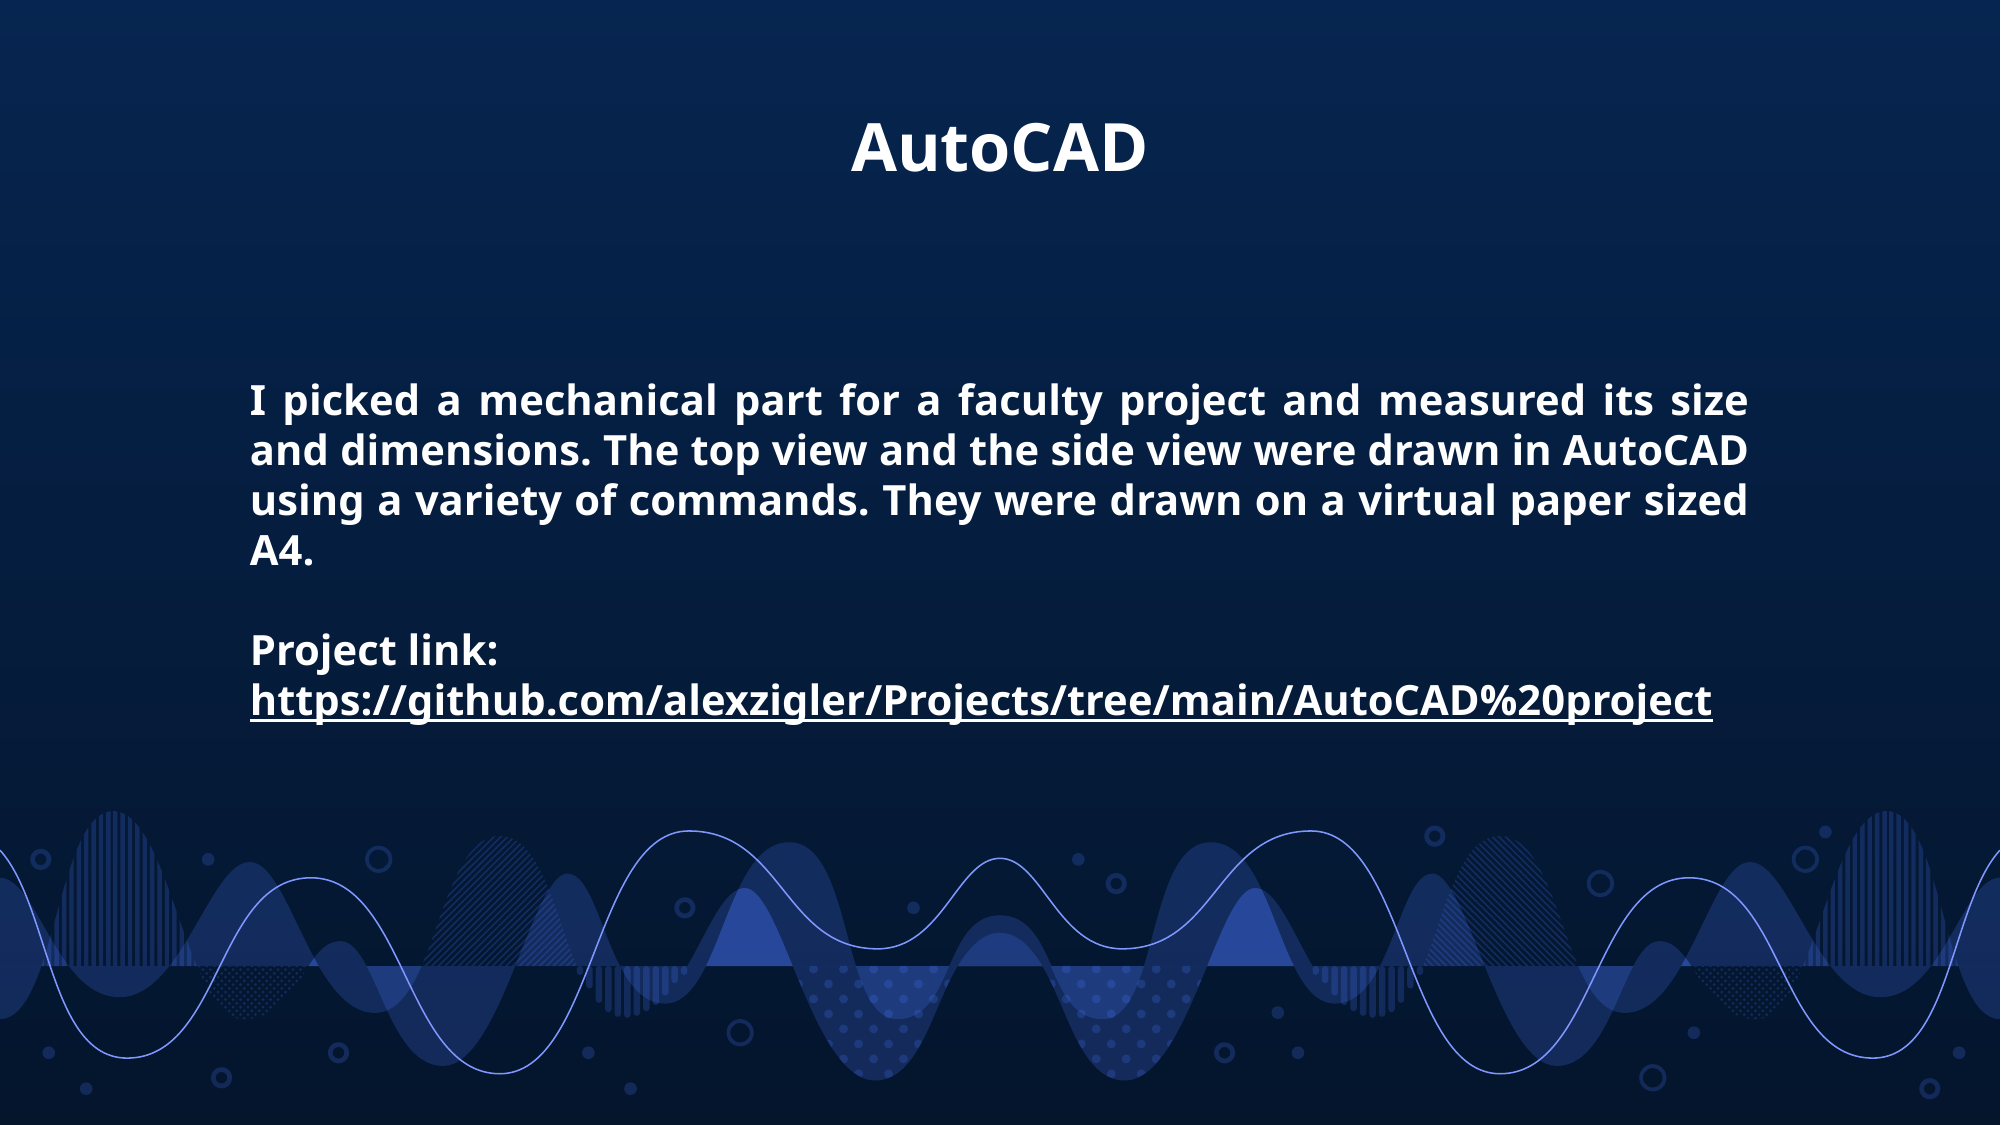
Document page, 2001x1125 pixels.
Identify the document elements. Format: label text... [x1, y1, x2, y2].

title AutoCAD [271, 99, 1729, 187]
text_box I picked a mechanical part for a faculty project and measured its size and dimensions. The top view and the side view were drawn in AutoCAD using a variety of commands. They were drawn on a virtual paper sized A4. Project link: https://github.com/alexzigler/Projects/tree/main/AutoCAD%20project [235, 366, 1765, 739]
